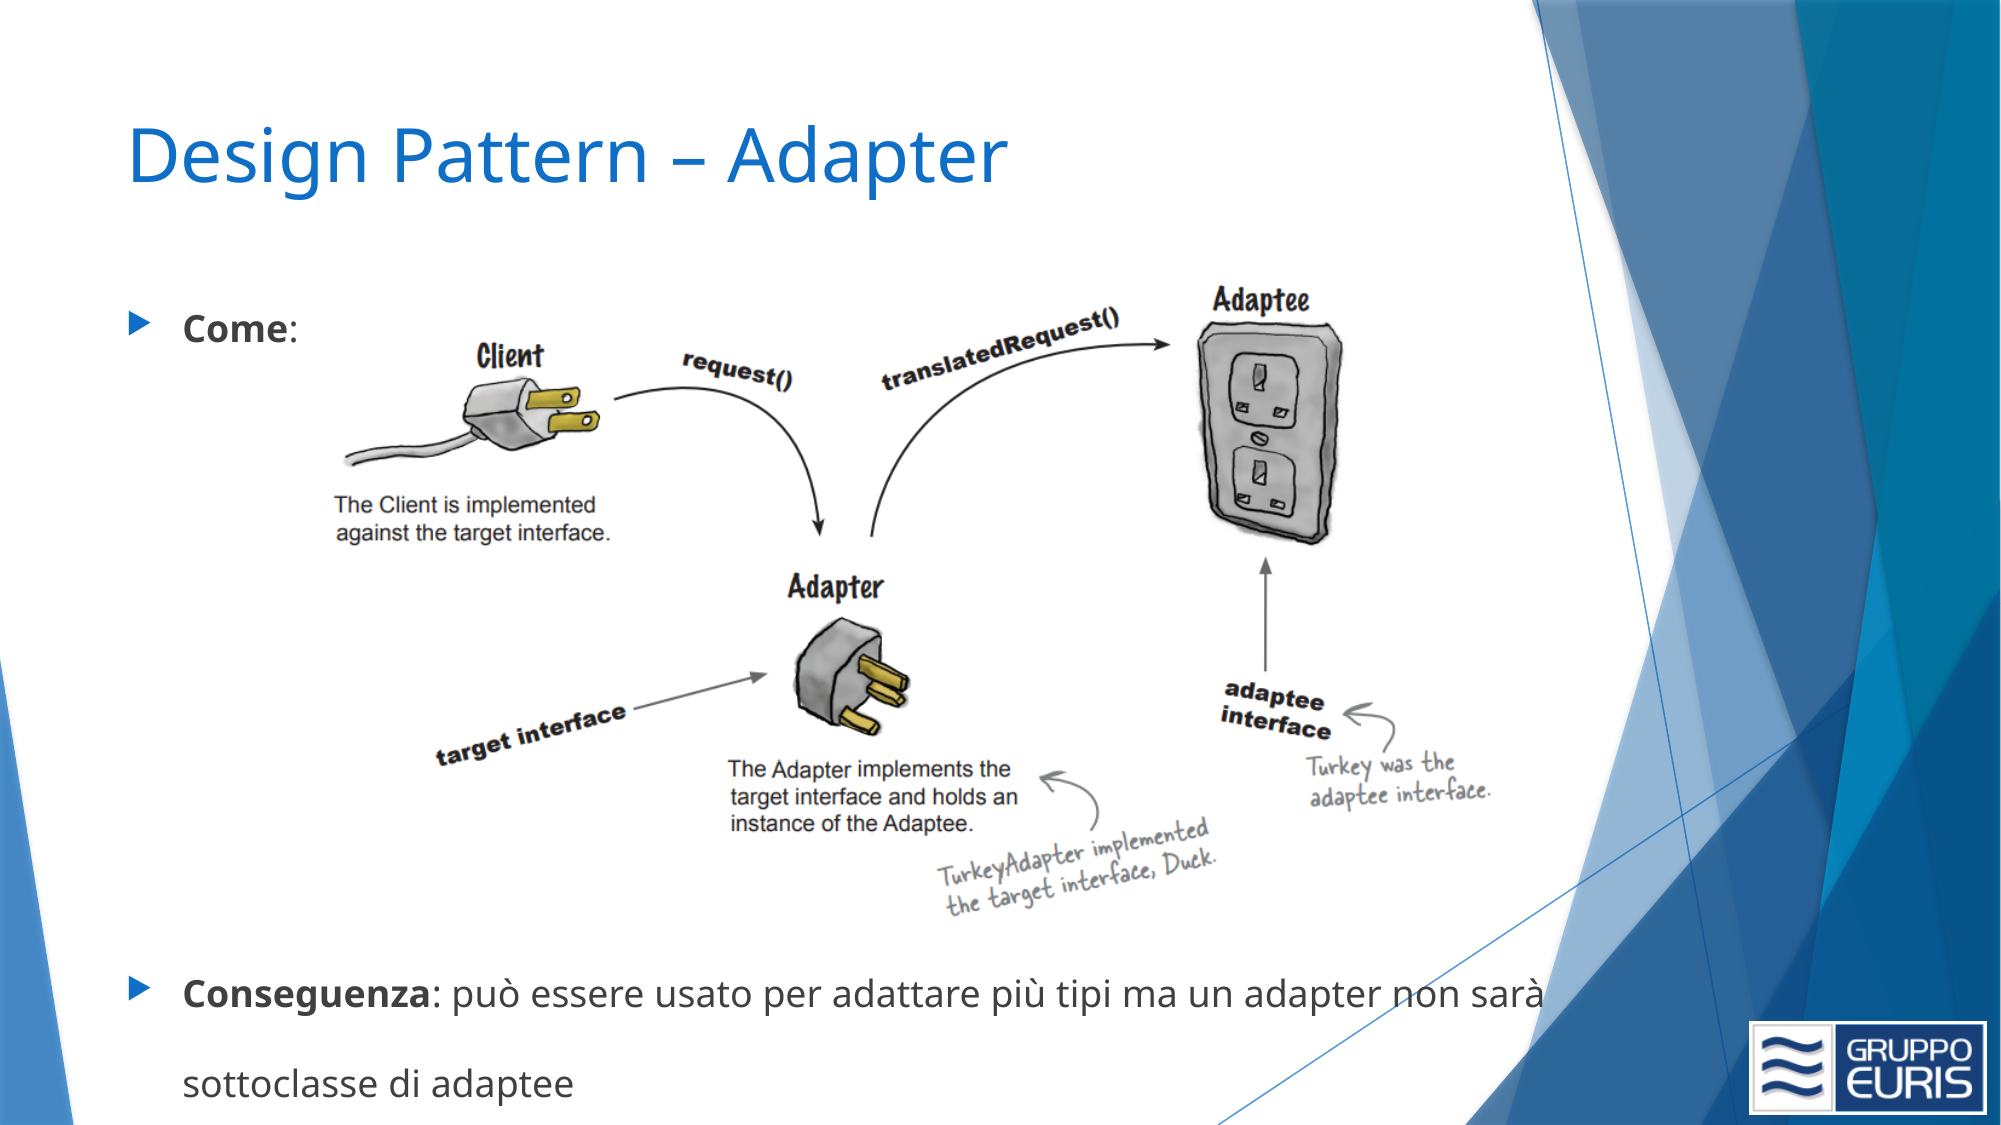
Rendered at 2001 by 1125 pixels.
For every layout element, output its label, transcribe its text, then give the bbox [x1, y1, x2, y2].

picture [322, 273, 1522, 922]
picture [1748, 1020, 1988, 1115]
list Come: Conseguenza: può essere usato per adattare più tipi ma un adapter non sarà sottoclasse di adaptee [111, 252, 1610, 1115]
title Design Pattern – Adapter [111, 99, 1522, 252]
